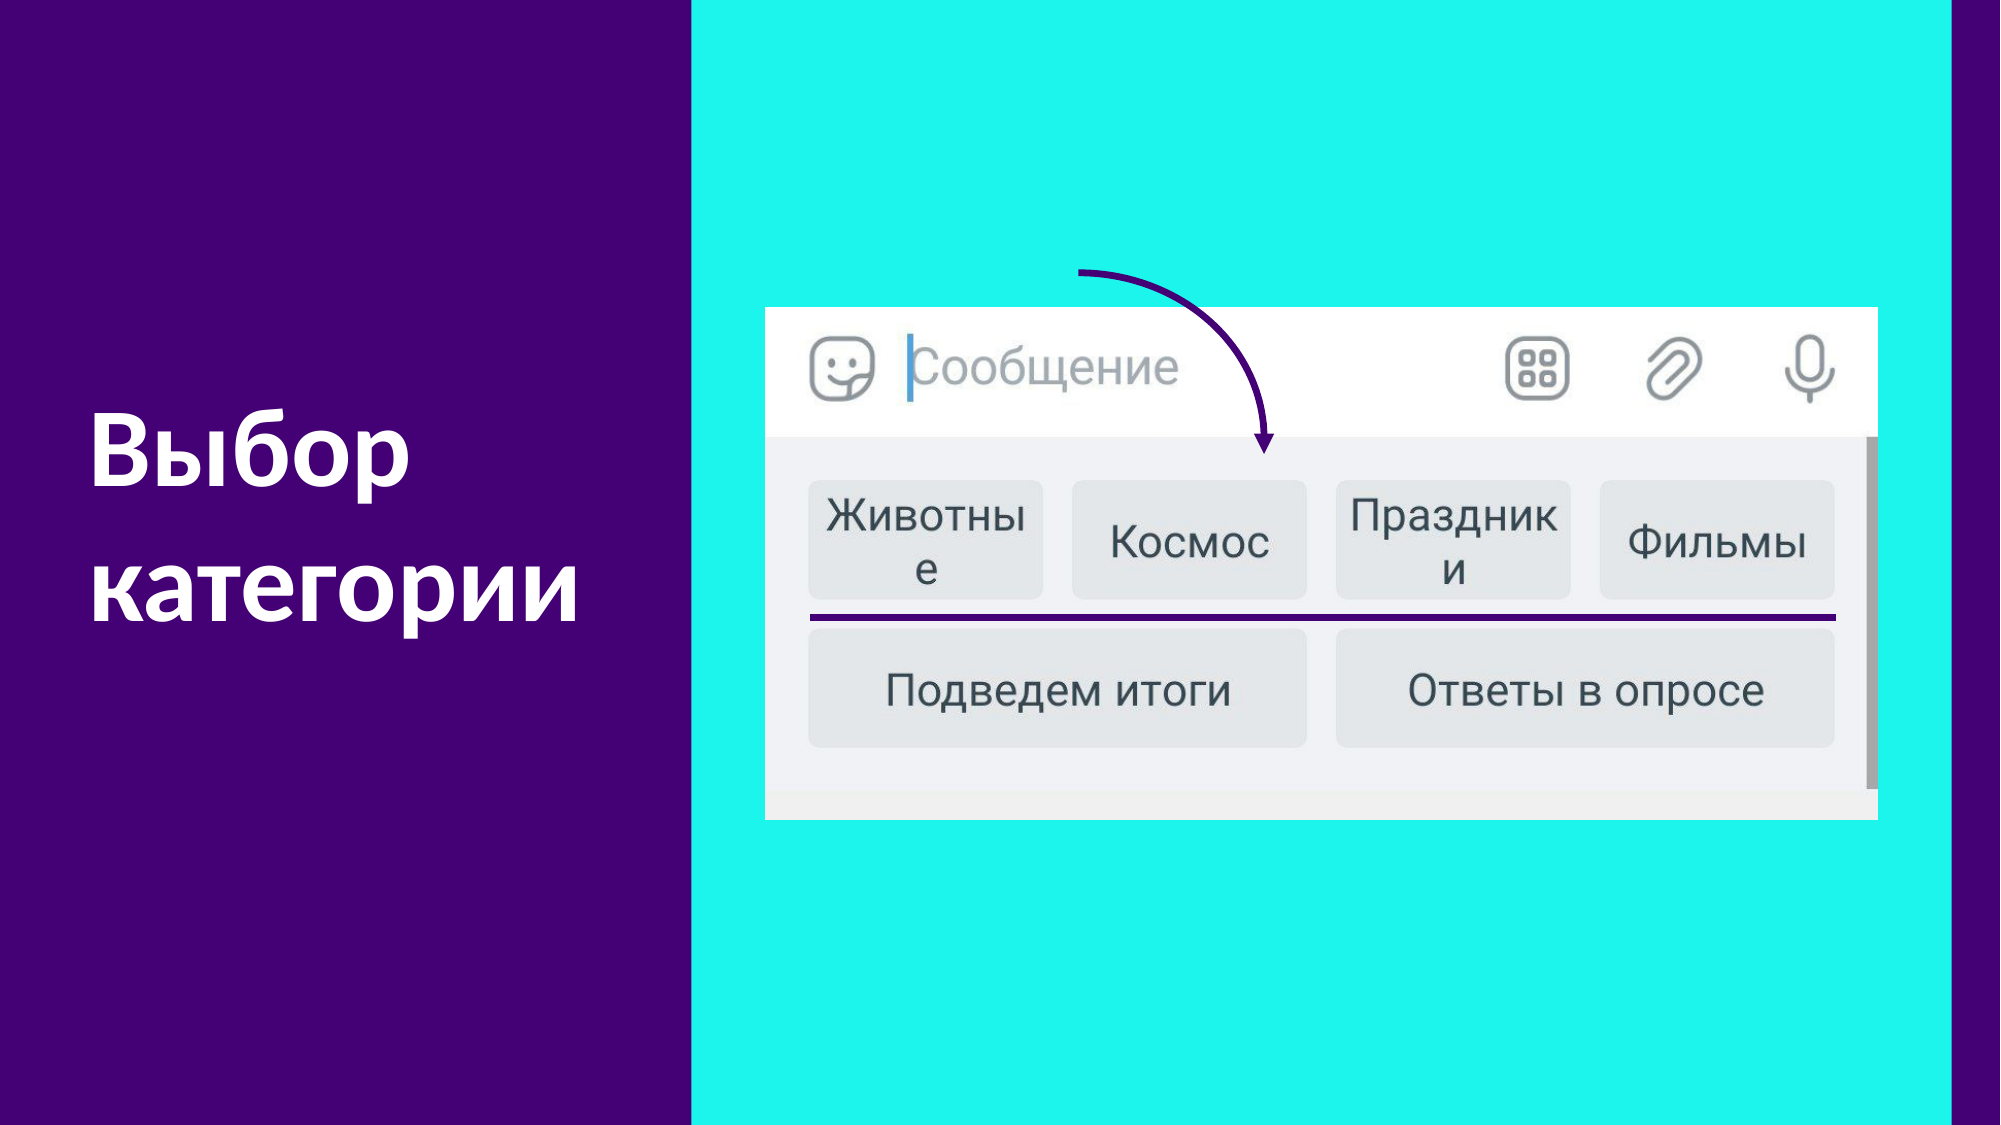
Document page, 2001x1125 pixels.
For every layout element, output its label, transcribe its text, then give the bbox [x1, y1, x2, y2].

picture [765, 307, 1878, 821]
text_box [1078, 272, 1193, 307]
text_box [690, 0, 1953, 1125]
text_box Выбор категории [73, 366, 691, 652]
